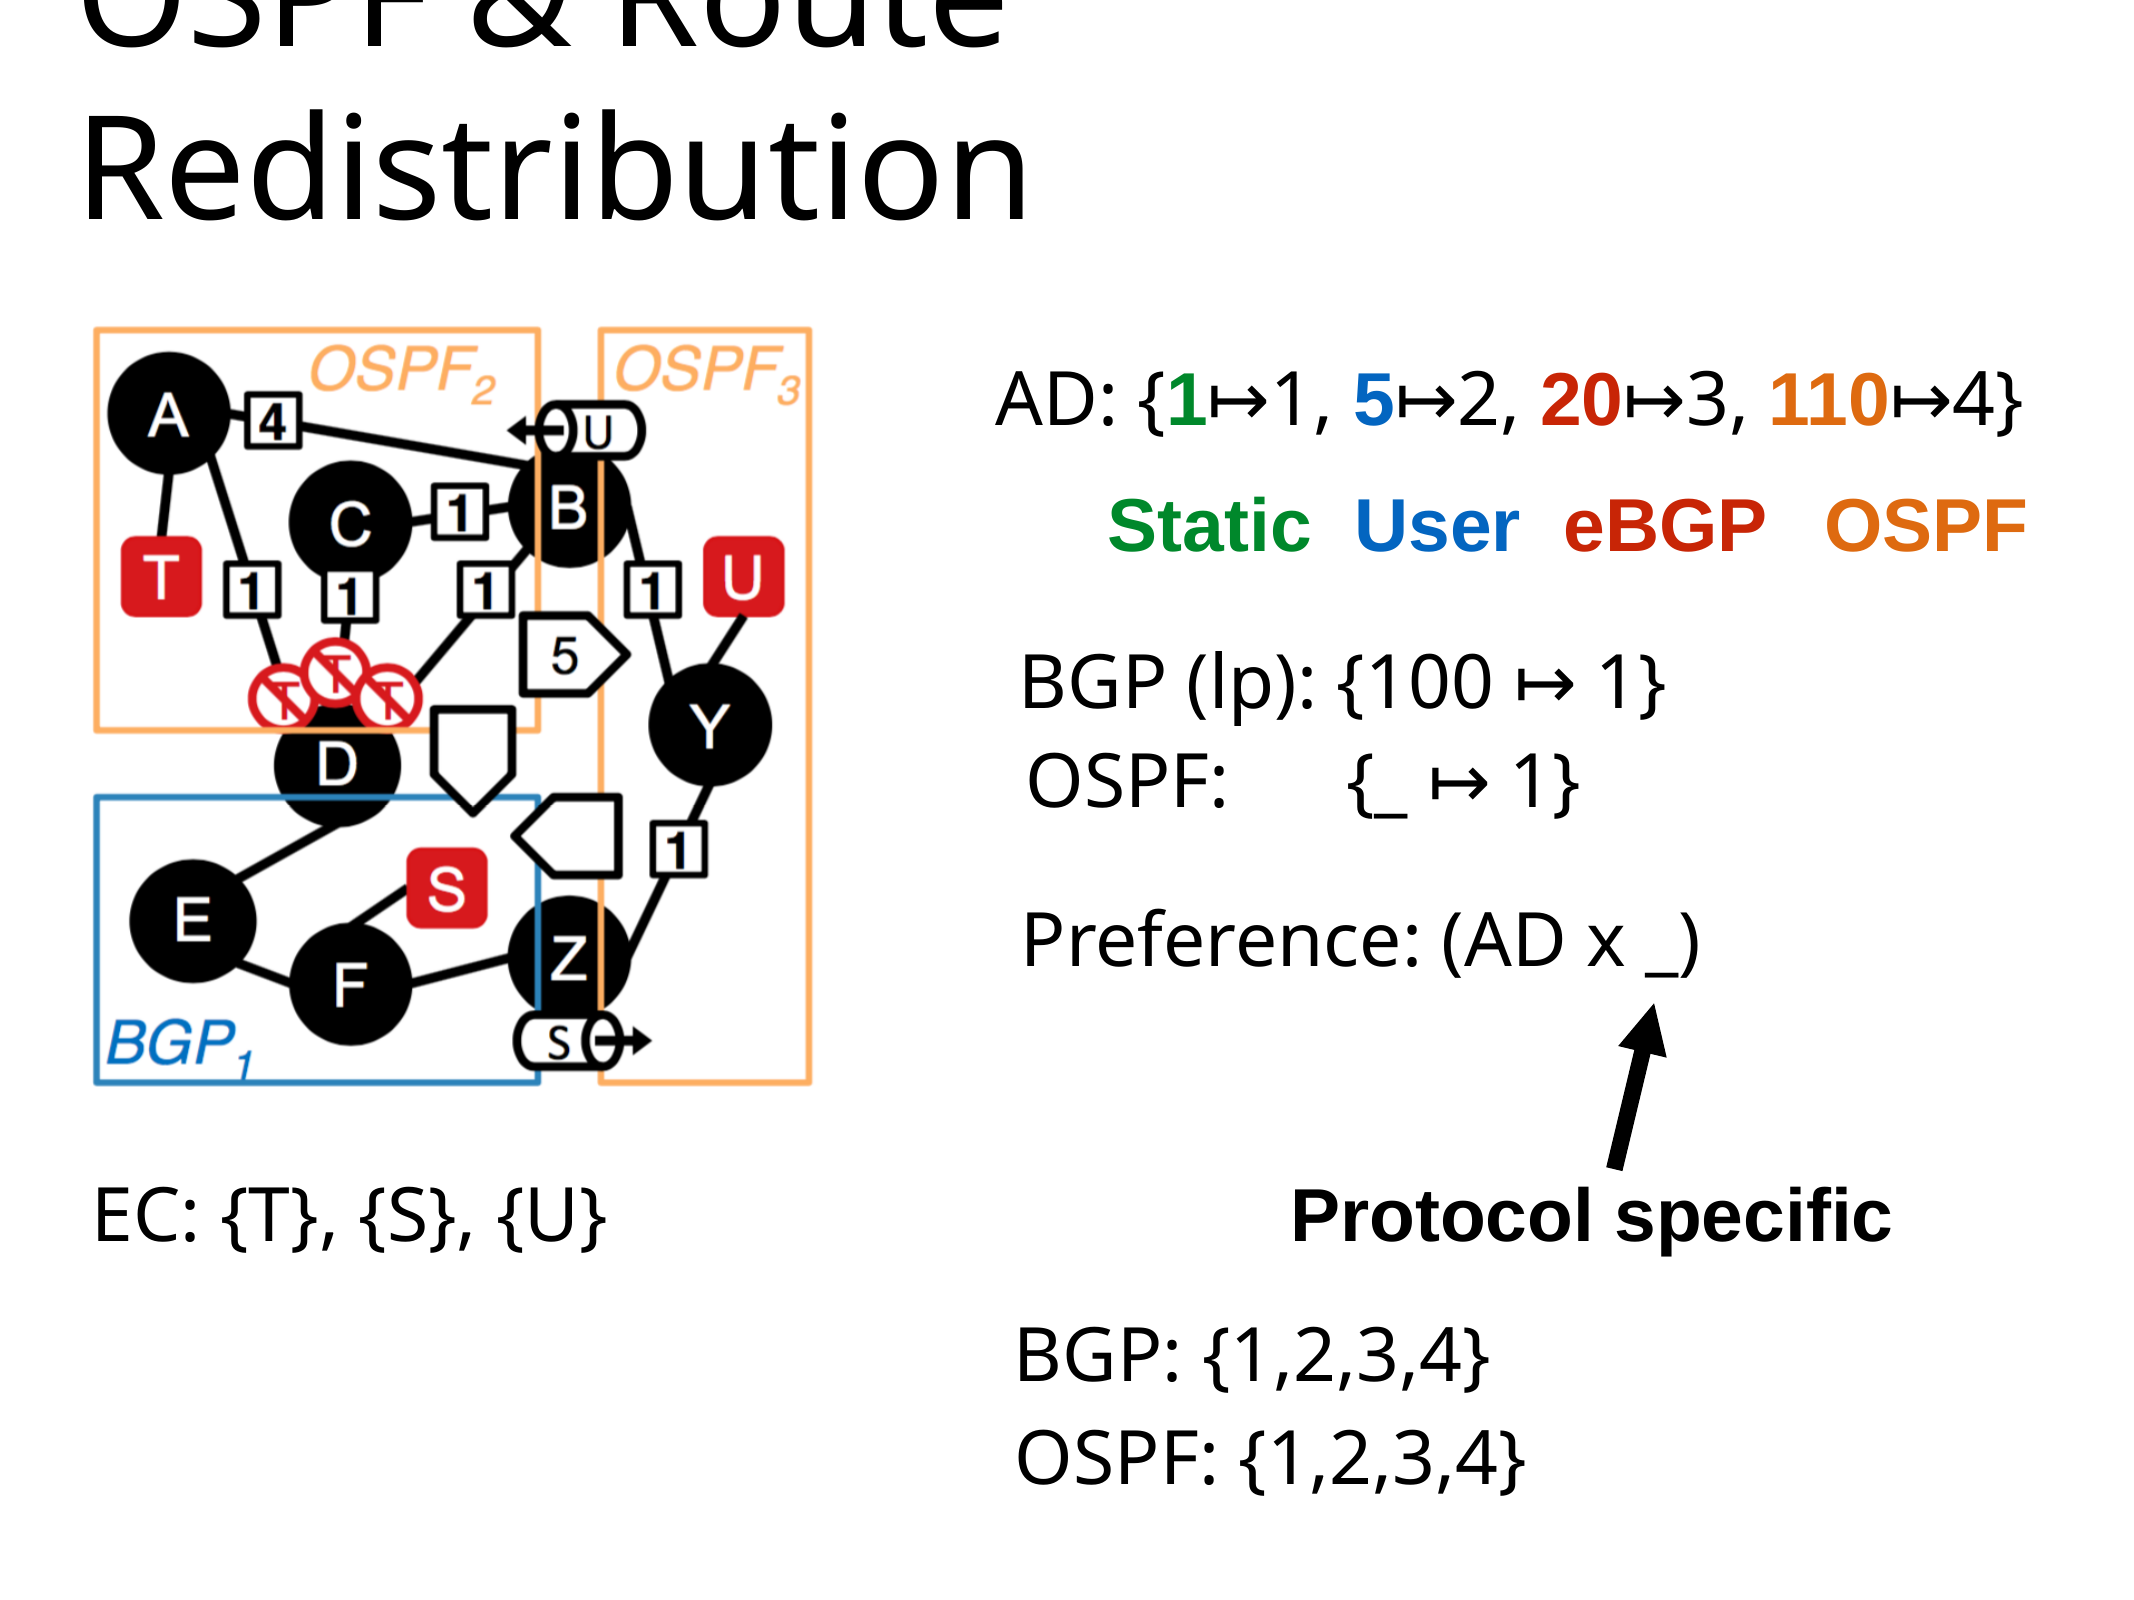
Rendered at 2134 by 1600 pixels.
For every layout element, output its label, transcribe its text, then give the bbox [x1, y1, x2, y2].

text_box eBGP [1555, 467, 1777, 575]
title OSPF & Route Redistribution [66, 66, 1981, 258]
text_box OSPF: {_ ↦ 1} [1017, 724, 1591, 831]
text_box Preference: (AD x _) [1012, 882, 1710, 990]
text_box EC: {T}, {S}, {U} [83, 1157, 617, 1265]
text_box [1614, 1003, 1658, 1170]
text_box OSPF [1815, 467, 2037, 575]
picture [61, 305, 851, 1108]
text_box OSPF: {1,2,3,4} [1006, 1401, 1537, 1508]
text_box BGP (lp): {100 ↦ 1} [1010, 625, 1677, 732]
text_box User [1345, 467, 1530, 575]
text_box Protocol specific [1281, 1157, 1903, 1265]
text_box AD: {1↦1, 5↦2, 20↦3, 110↦4} [987, 342, 2033, 449]
text_box BGP: {1,2,3,4} [1005, 1298, 1500, 1405]
text_box Static [1099, 467, 1321, 575]
